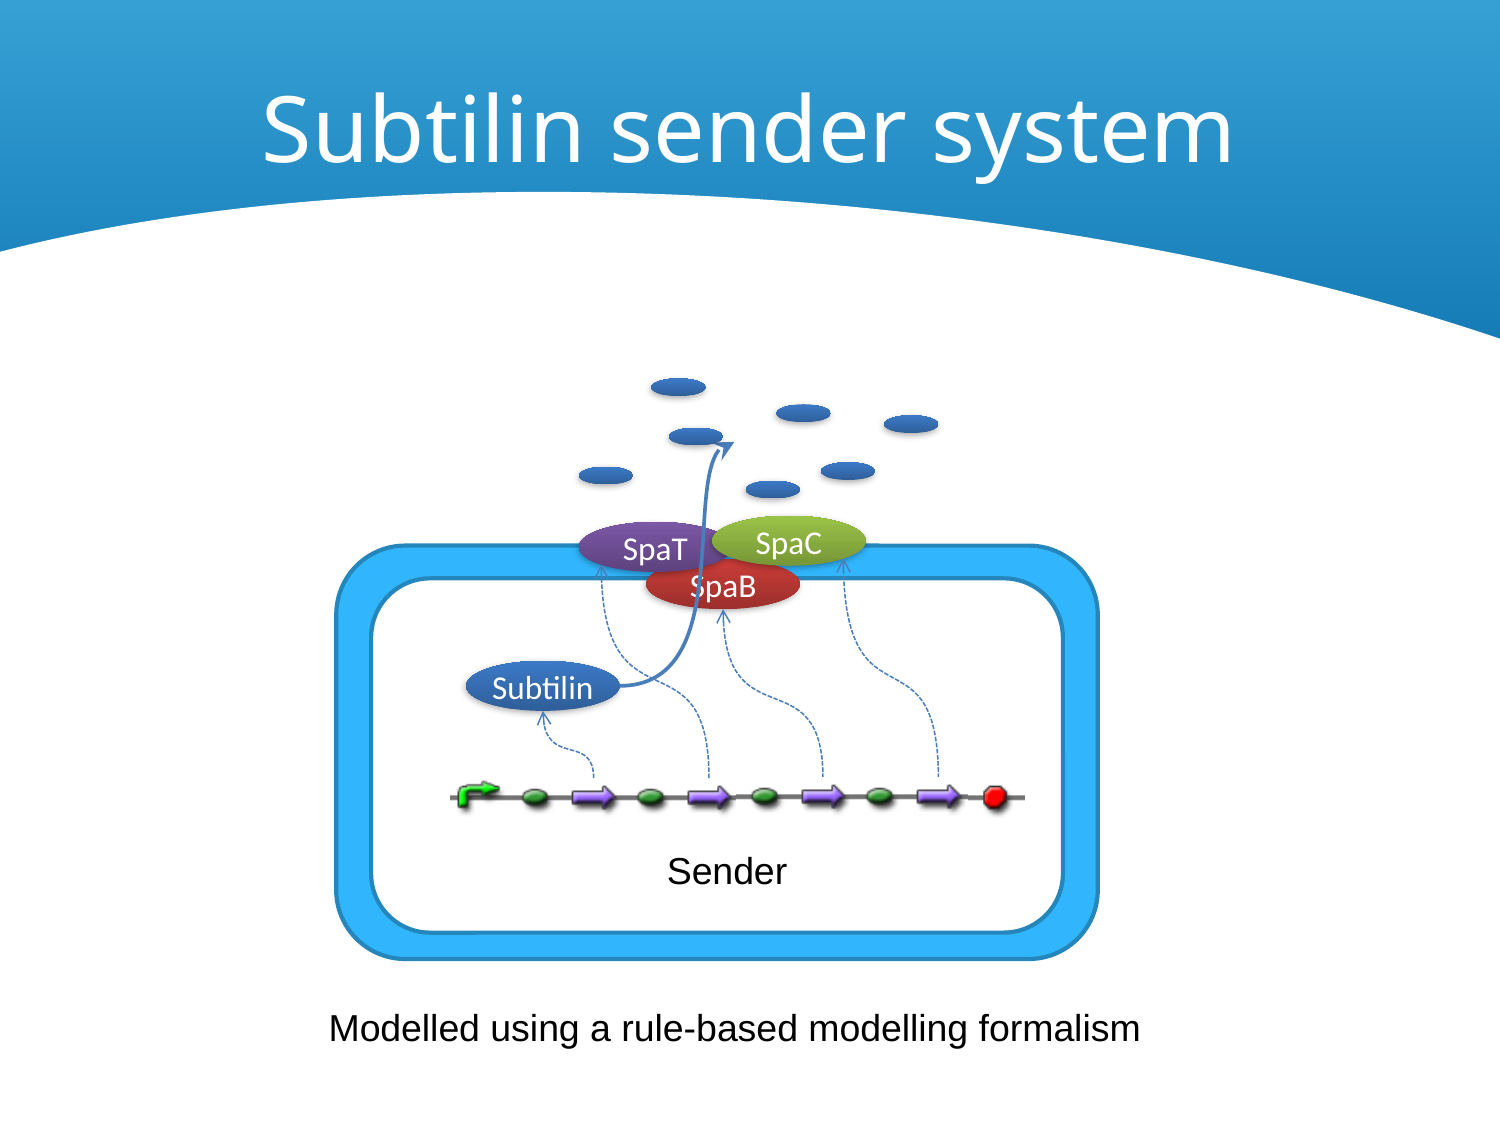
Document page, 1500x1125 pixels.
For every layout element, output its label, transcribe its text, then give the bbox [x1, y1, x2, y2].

text_box [745, 480, 800, 499]
text_box SpaT [578, 525, 616, 569]
text_box SpaB [744, 570, 800, 609]
picture [449, 777, 1025, 818]
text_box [619, 441, 735, 610]
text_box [780, 620, 1002, 717]
text_box [670, 427, 722, 434]
text_box [776, 404, 831, 423]
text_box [547, 616, 763, 726]
text_box Sender [652, 839, 803, 899]
text_box SpaC [744, 515, 866, 566]
text_box [883, 415, 939, 434]
text_box [651, 378, 706, 397]
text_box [534, 718, 603, 771]
text_box [369, 576, 1066, 935]
text_box [820, 462, 876, 480]
text_box [334, 543, 1100, 962]
text_box [578, 466, 616, 485]
text_box Modelled using a rule-based modelling formalism [313, 996, 1156, 1057]
text_box Subtilin [466, 660, 545, 711]
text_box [688, 643, 859, 744]
title Subtilin sender system [75, 23, 1425, 229]
